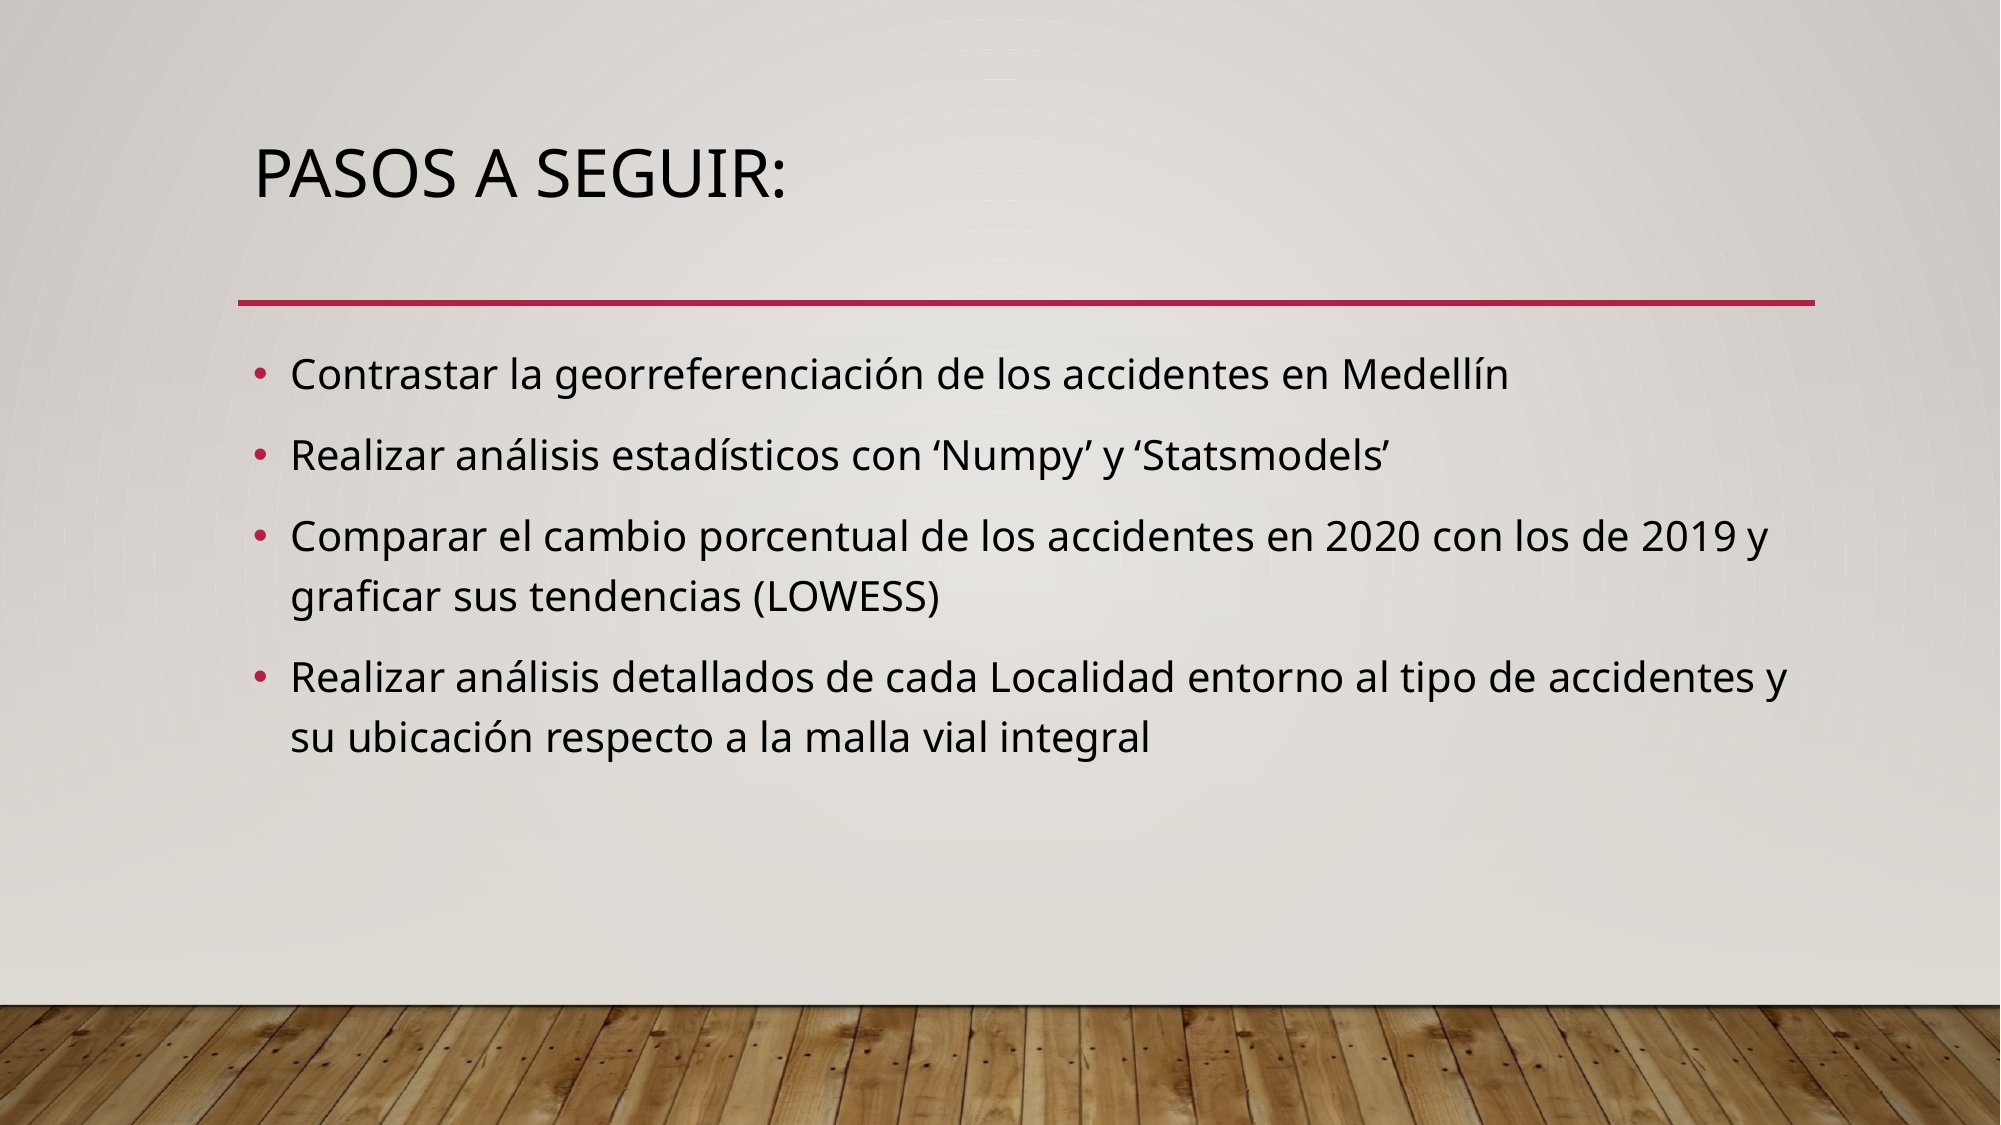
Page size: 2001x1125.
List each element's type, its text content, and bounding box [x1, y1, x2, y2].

title Pasos a seguir: [238, 131, 1814, 305]
picture [0, 1005, 2000, 1125]
list Contrastar la georreferenciación de los accidentes en Medellín Realizar análisis estadísticos con ‘Numpy’ y ‘Statsmodels’ Comparar el cambio porcentual de los accidentes en 2020 con los de 2019 y graficar sus tendencias (LOWESS) Realizar análisis detallados de cada Localidad entorno al tipo de accidentes y su ubicación respecto a la malla vial integral [238, 330, 1814, 897]
